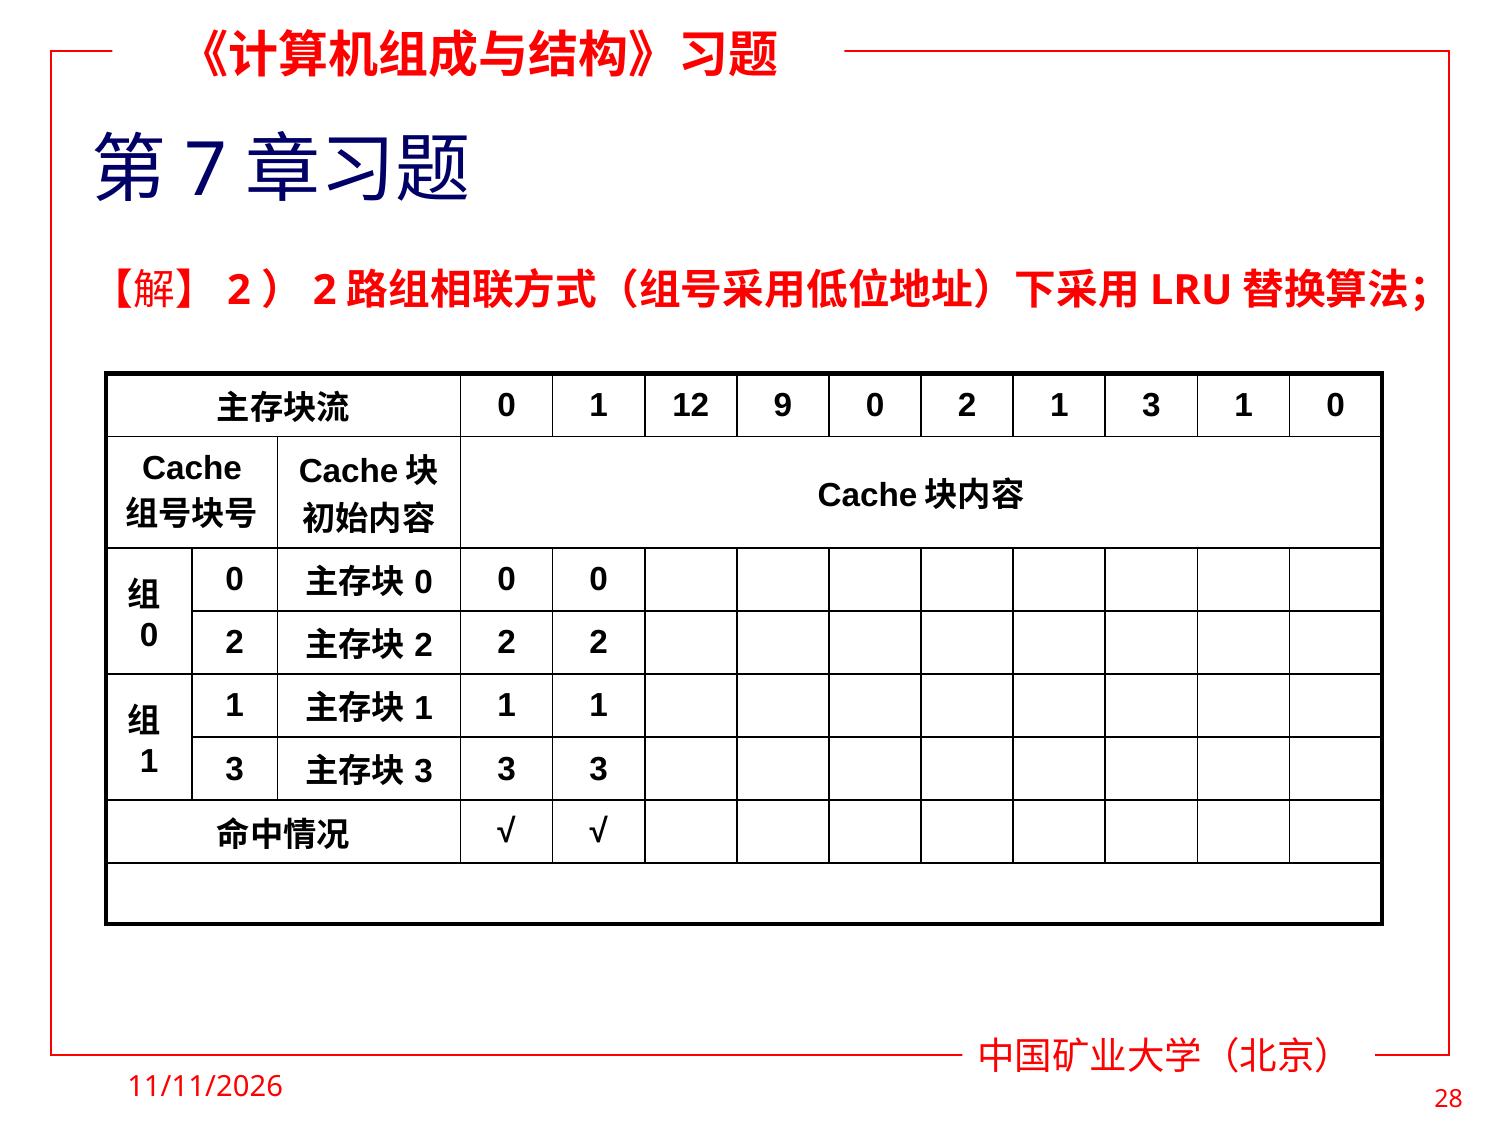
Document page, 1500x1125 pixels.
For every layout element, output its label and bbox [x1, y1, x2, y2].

table_cell [553, 612, 644, 673]
table_cell [461, 738, 552, 799]
table_cell [1106, 612, 1197, 673]
table_cell [830, 801, 920, 862]
table_header [830, 376, 920, 436]
table_cell [553, 675, 644, 736]
table_header [461, 376, 552, 436]
table_cell [108, 549, 191, 673]
table_header [108, 376, 460, 436]
table_cell [1198, 738, 1289, 799]
table_cell [1014, 738, 1104, 799]
table_cell [1014, 549, 1104, 610]
table_cell [553, 549, 644, 610]
table_cell [738, 738, 828, 799]
table_cell [193, 675, 277, 736]
table_header [738, 376, 828, 436]
table_cell [278, 612, 460, 673]
table_cell [1014, 612, 1104, 673]
table_cell [738, 801, 828, 862]
table_cell [1290, 738, 1380, 799]
table_cell [1106, 675, 1197, 736]
table_cell [278, 738, 460, 799]
table_cell [1106, 549, 1197, 610]
table_cell [646, 738, 736, 799]
table_cell [193, 738, 277, 799]
table_cell [461, 801, 552, 862]
table_cell [830, 738, 920, 799]
table_cell [1014, 801, 1104, 862]
table_header [1106, 376, 1197, 436]
table_cell [830, 549, 920, 610]
table_cell [193, 612, 277, 673]
table_cell [1014, 675, 1104, 736]
table_cell [108, 437, 277, 547]
table_cell [646, 549, 736, 610]
table_cell [830, 612, 920, 673]
table_cell [1106, 801, 1197, 862]
table_cell [738, 675, 828, 736]
table_cell [108, 864, 1380, 922]
slide_number [112, 1050, 425, 1125]
table_cell [922, 612, 1012, 673]
table_cell [1198, 801, 1289, 862]
table_cell [1290, 801, 1380, 862]
table_cell [1290, 612, 1380, 673]
table_header [1198, 376, 1289, 436]
table_cell [646, 801, 736, 862]
subtitle [76, 230, 1435, 1004]
table_cell [461, 675, 552, 736]
table_cell [1198, 549, 1289, 610]
table_cell [553, 738, 644, 799]
table_cell [830, 675, 920, 736]
table_header [922, 376, 1012, 436]
table_cell [1198, 612, 1289, 673]
table_cell [461, 612, 552, 673]
table_cell [461, 549, 552, 610]
table_cell [922, 675, 1012, 736]
table_cell [738, 612, 828, 673]
table_header [553, 376, 644, 436]
table_header [646, 376, 736, 436]
table_cell [108, 801, 460, 862]
table_cell [738, 549, 828, 610]
table_cell [553, 801, 644, 862]
table_cell [278, 549, 460, 610]
table_cell [922, 738, 1012, 799]
table_header [1290, 376, 1380, 436]
table_cell [1198, 675, 1289, 736]
title [76, 111, 1435, 219]
table_cell [646, 612, 736, 673]
table_cell [278, 675, 460, 736]
table_cell [1290, 675, 1380, 736]
table_cell [1106, 738, 1197, 799]
table_cell [193, 549, 277, 610]
table_cell [922, 801, 1012, 862]
table_cell [922, 549, 1012, 610]
table_cell [461, 437, 1380, 547]
table_cell [1290, 549, 1380, 610]
table_cell [278, 437, 460, 547]
table_cell [646, 675, 736, 736]
table_header [1014, 376, 1104, 436]
table_cell [108, 675, 191, 799]
